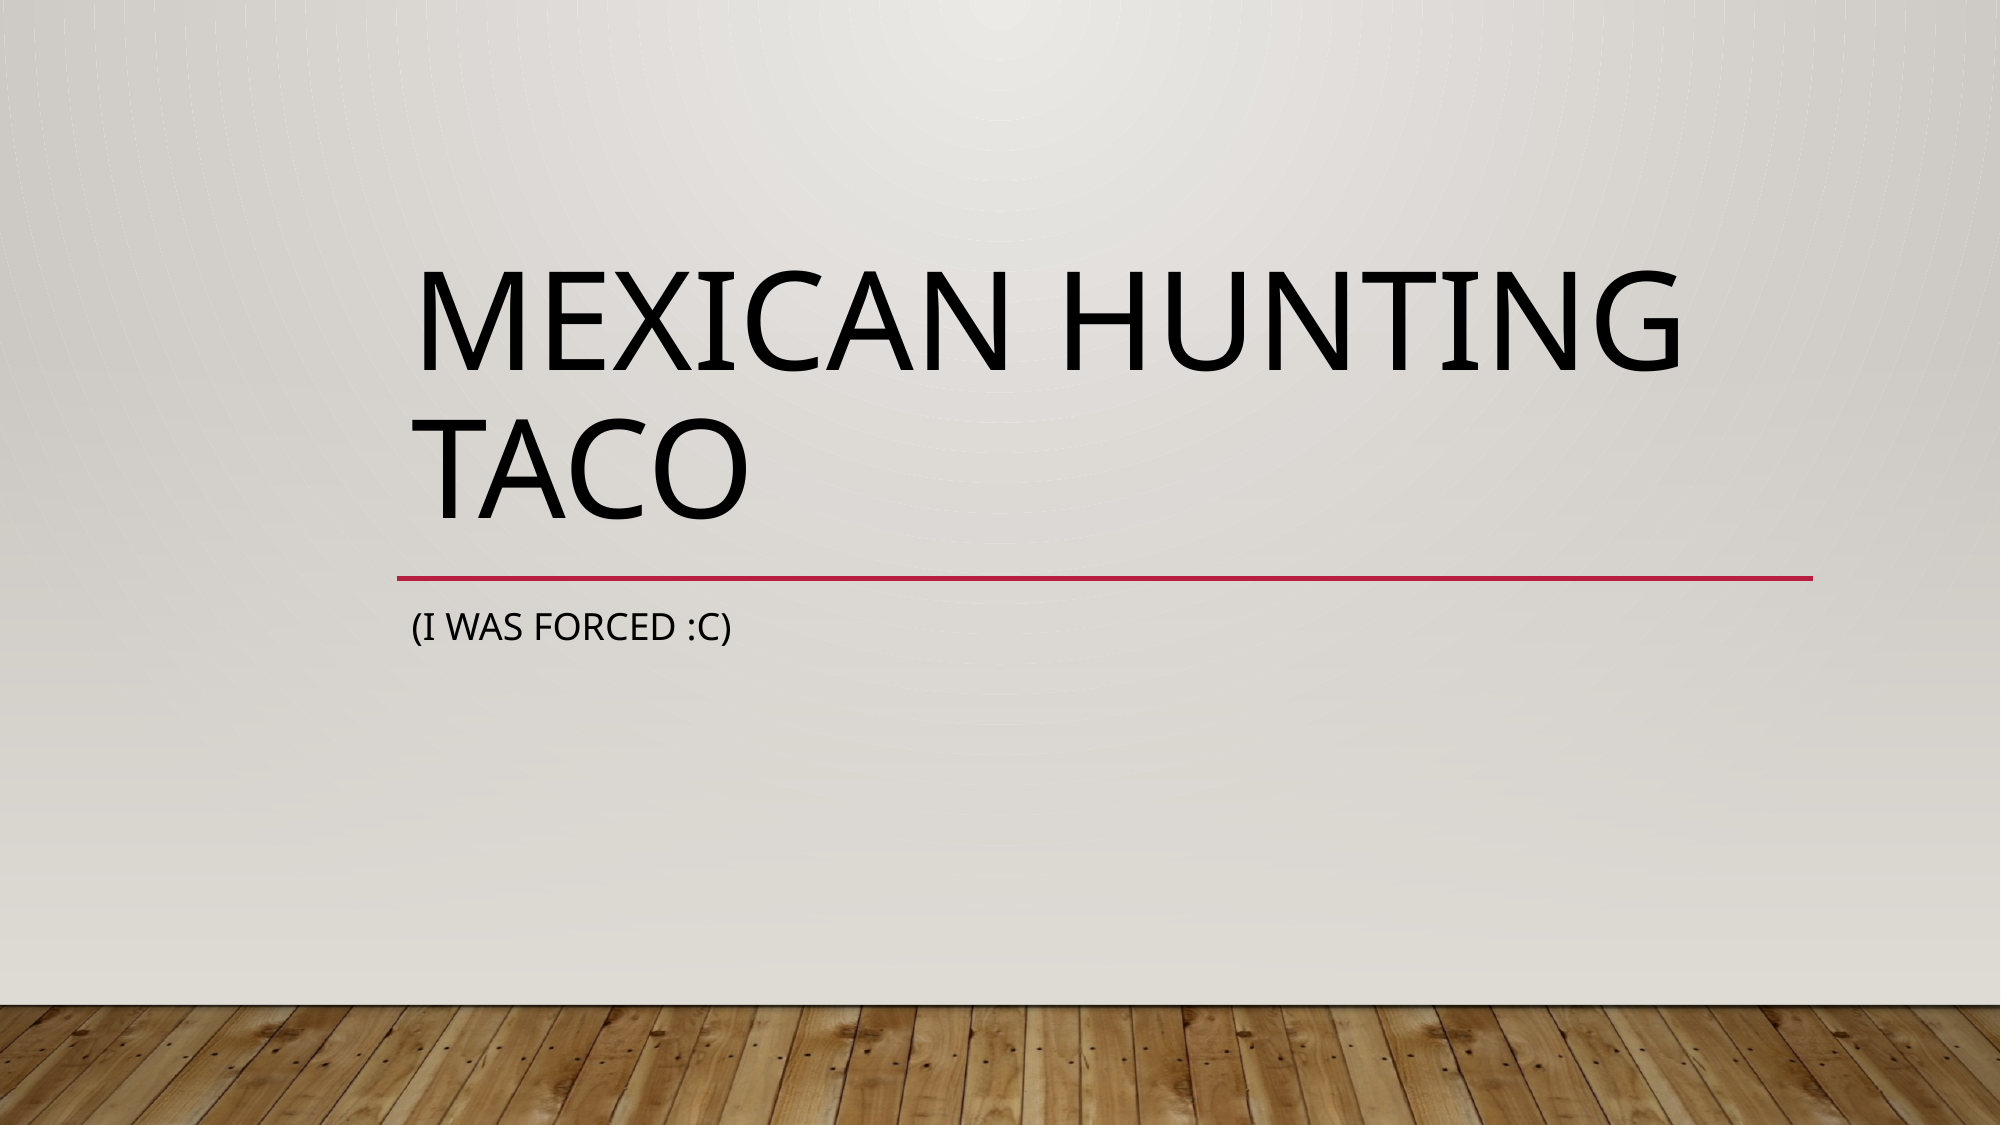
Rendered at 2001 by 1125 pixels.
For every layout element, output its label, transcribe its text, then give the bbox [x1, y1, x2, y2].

subtitle (I was forced :c) [396, 579, 1814, 740]
picture [0, 1005, 2000, 1125]
title Mexican Hunting Taco [396, 131, 1814, 549]
